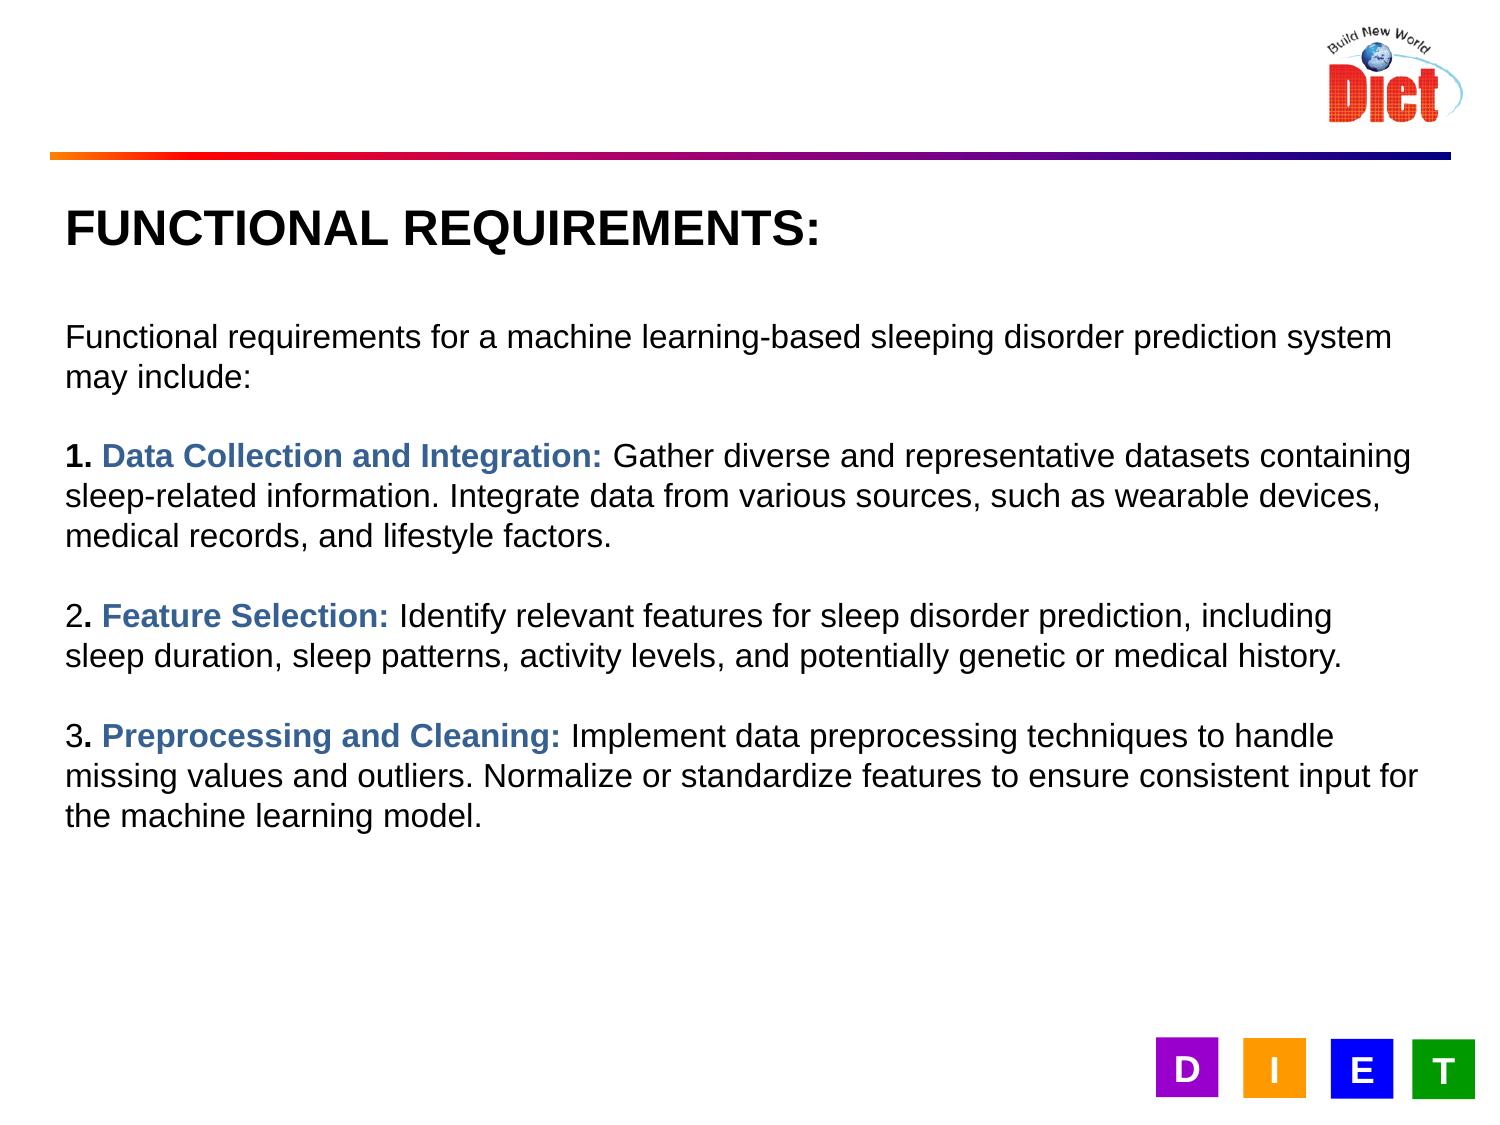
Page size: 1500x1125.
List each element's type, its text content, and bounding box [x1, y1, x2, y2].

picture [1324, 21, 1466, 125]
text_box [1155, 1037, 1476, 1101]
picture [49, 152, 1451, 160]
text_box FUNCTIONAL REQUIREMENTS: Functional requirements for a machine learning-based sleeping disorder prediction system may include: 1. Data Collection and Integration: Gather diverse and representative datasets containing sleep-related information. Integrate data from various sources, such as wearable devices, medical records, and lifestyle factors. 2. Feature Selection: Identify relevant features for sleep disorder prediction, including sleep duration, sleep patterns, activity levels, and potentially genetic or medical history. 3. Preprocessing and Cleaning: Implement data preprocessing techniques to handle missing values and outliers. Normalize or standardize features to ensure consistent input for the machine learning model. [50, 187, 1438, 842]
